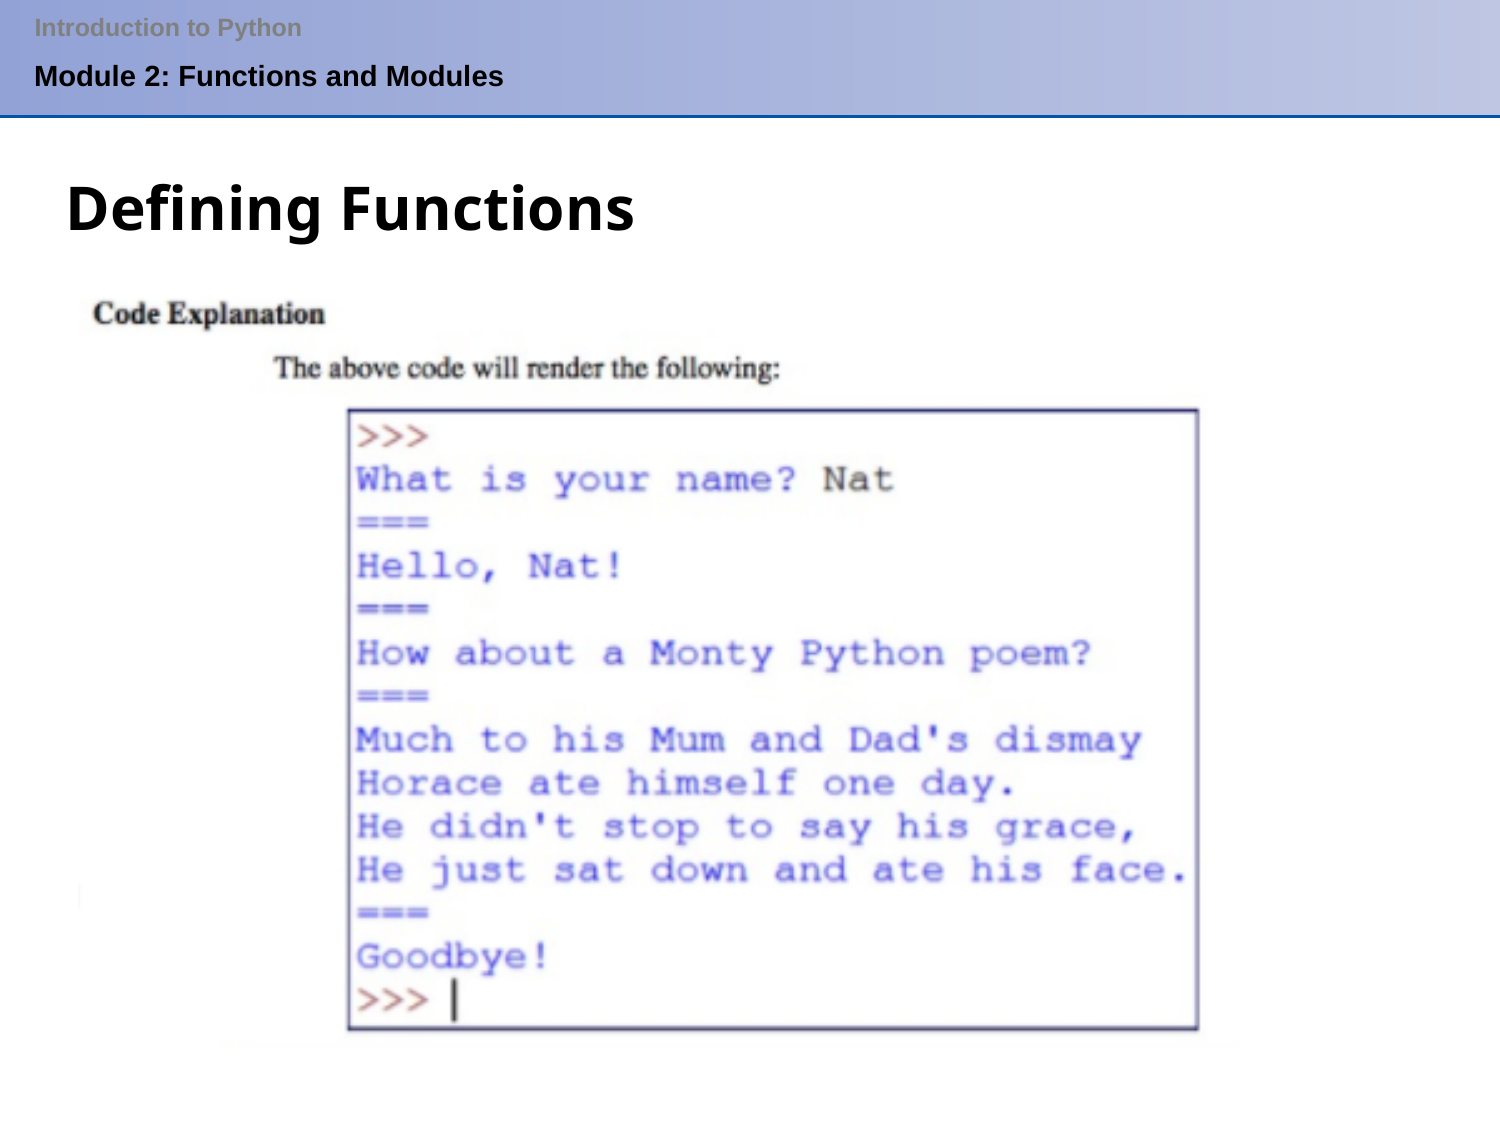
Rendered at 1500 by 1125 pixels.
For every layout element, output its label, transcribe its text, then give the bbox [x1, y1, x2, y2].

list Introduction to Python [19, 3, 813, 45]
picture [78, 287, 1238, 1049]
text_box Defining Functions [50, 162, 1214, 250]
list Module 2: Functions and Modules [18, 49, 888, 94]
